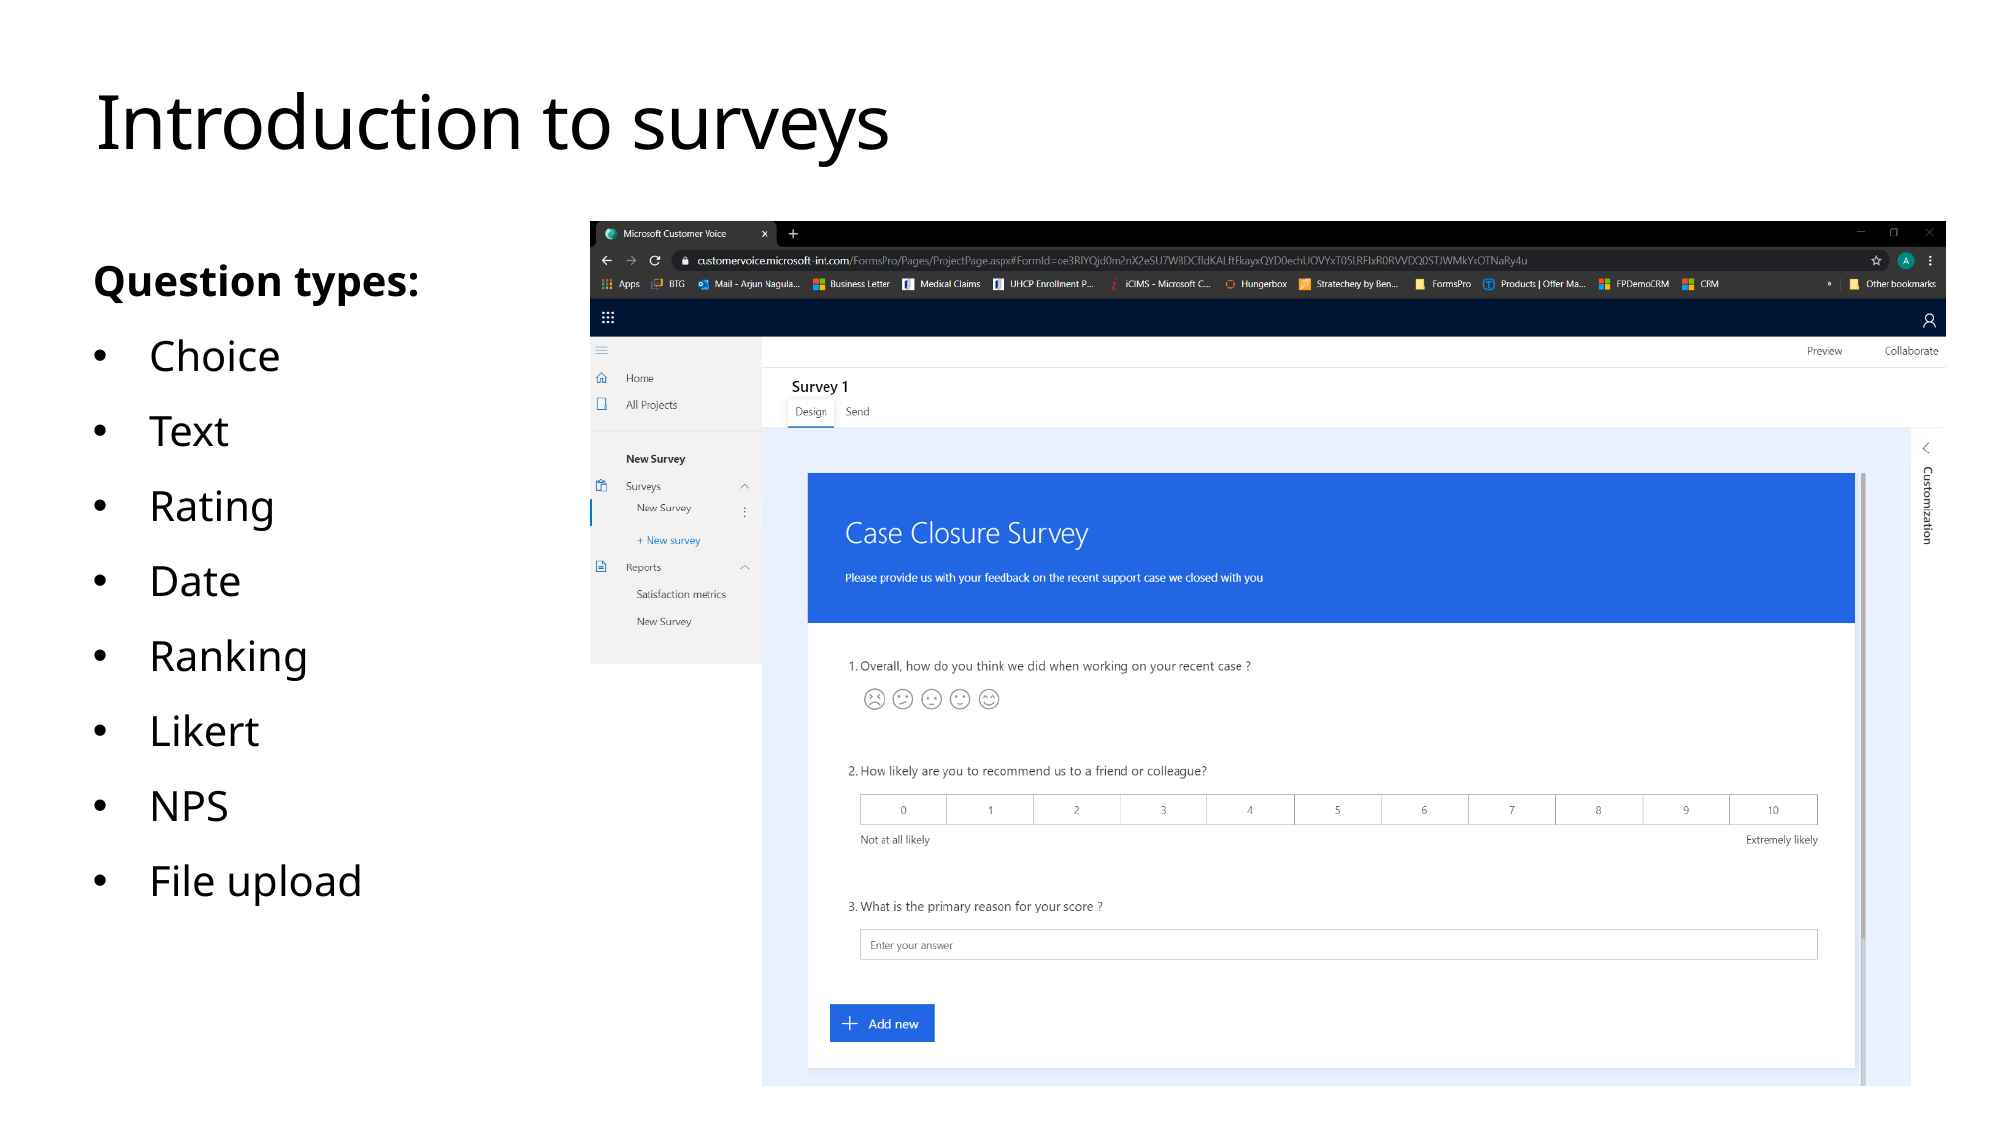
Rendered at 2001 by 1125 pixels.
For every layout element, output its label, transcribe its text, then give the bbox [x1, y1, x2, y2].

picture [589, 220, 1946, 1087]
title Introduction to surveys [96, 75, 1904, 166]
text_box Question types: Choice Text Rating Date Ranking Likert NPS File upload [92, 229, 507, 905]
